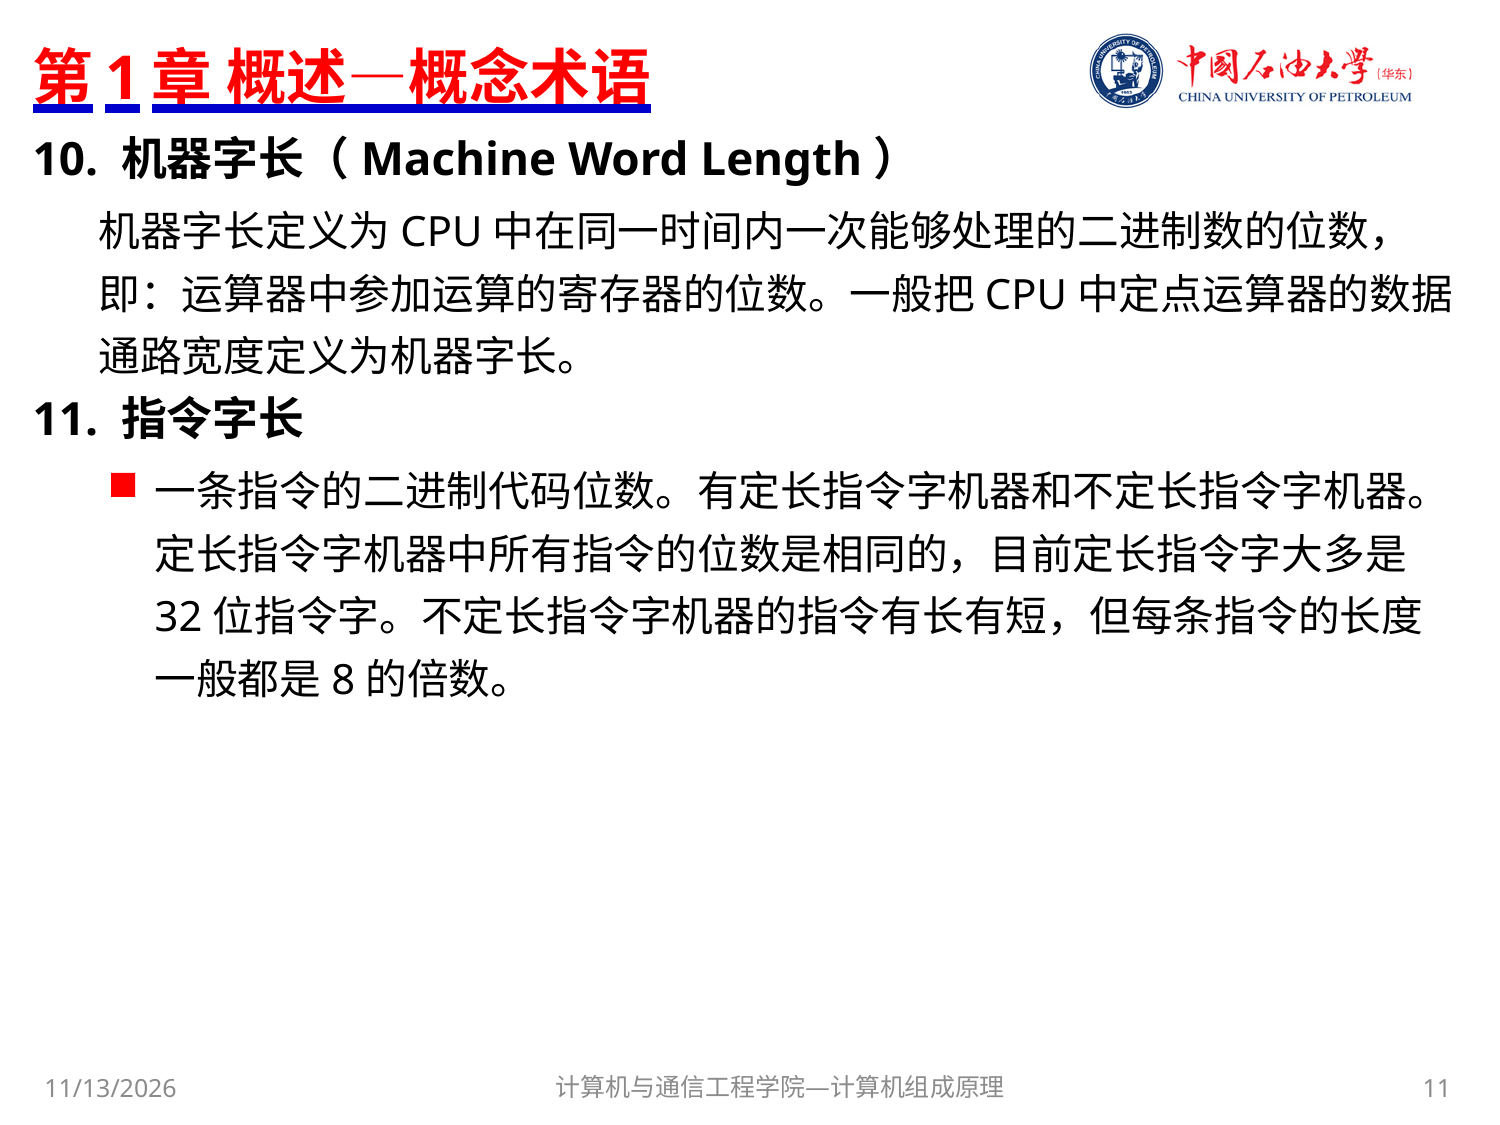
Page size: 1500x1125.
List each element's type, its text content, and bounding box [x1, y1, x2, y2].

slide_number 11 [1116, 1059, 1467, 1119]
footer 计算机与通信工程学院—计算机组成原理 [501, 1056, 1059, 1117]
title 第1章 概述—概念术语 [17, 30, 1471, 119]
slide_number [29, 1059, 380, 1119]
list 10. 机器字长（Machine Word Length） 机器字长定义为CPU中在同一时间内一次能够处理的二进制数的位数，即：运算器中参加运算的寄存器的位数。一般把CPU中定点运算器的数据通路宽度定义为机器字长。 11. 指令字长 一条指令的二进制代码位数。有定长指令字机器和不定长指令字机器。定长指令字机器中所有指令的位数是相同的，目前定长指令字大多是32位指令字。不定长指令字机器的指令有长有短，但每条指令的长度一般都是8的倍数。 [17, 121, 1471, 1057]
